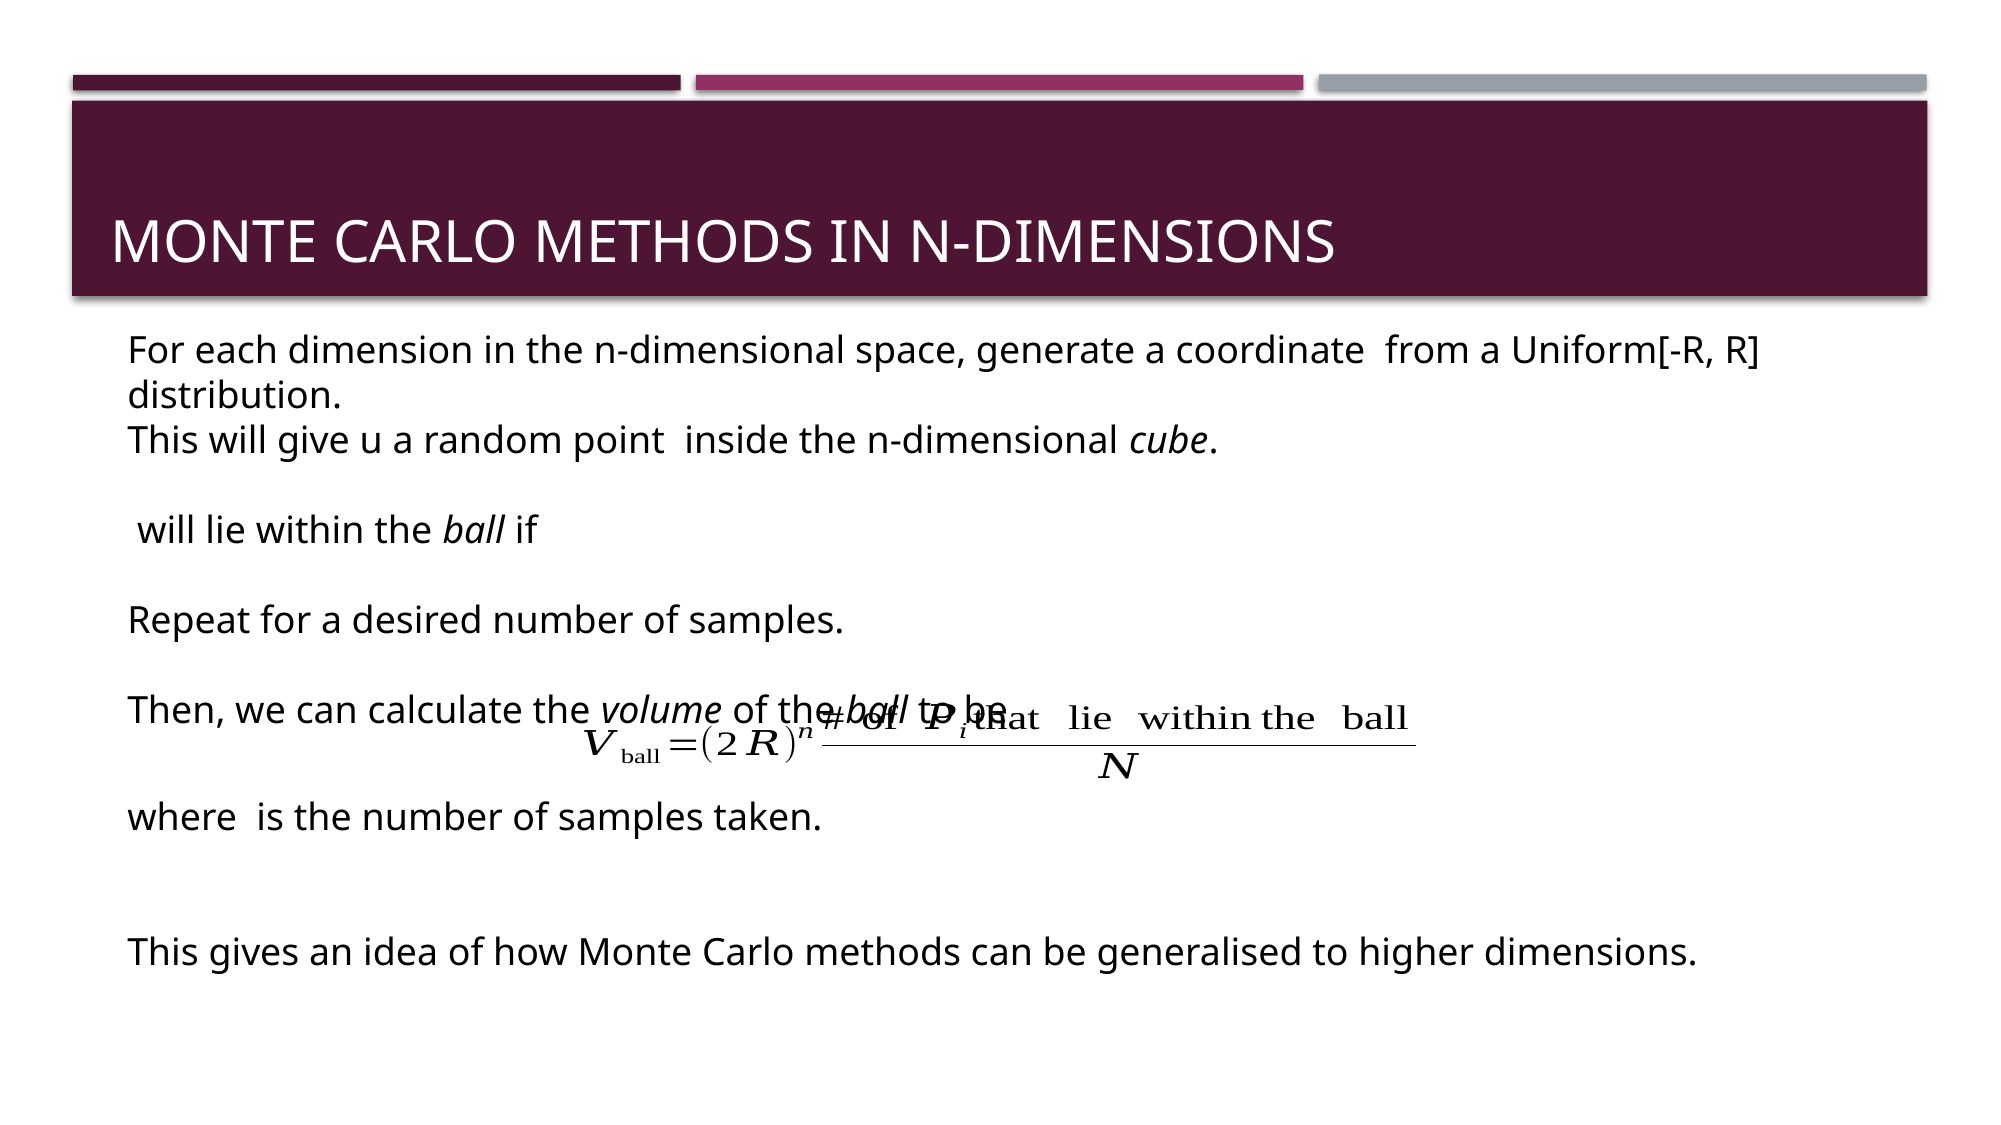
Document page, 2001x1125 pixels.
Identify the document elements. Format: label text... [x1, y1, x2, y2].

title Monte Carlo Methods in n-dimensions [95, 115, 1905, 282]
